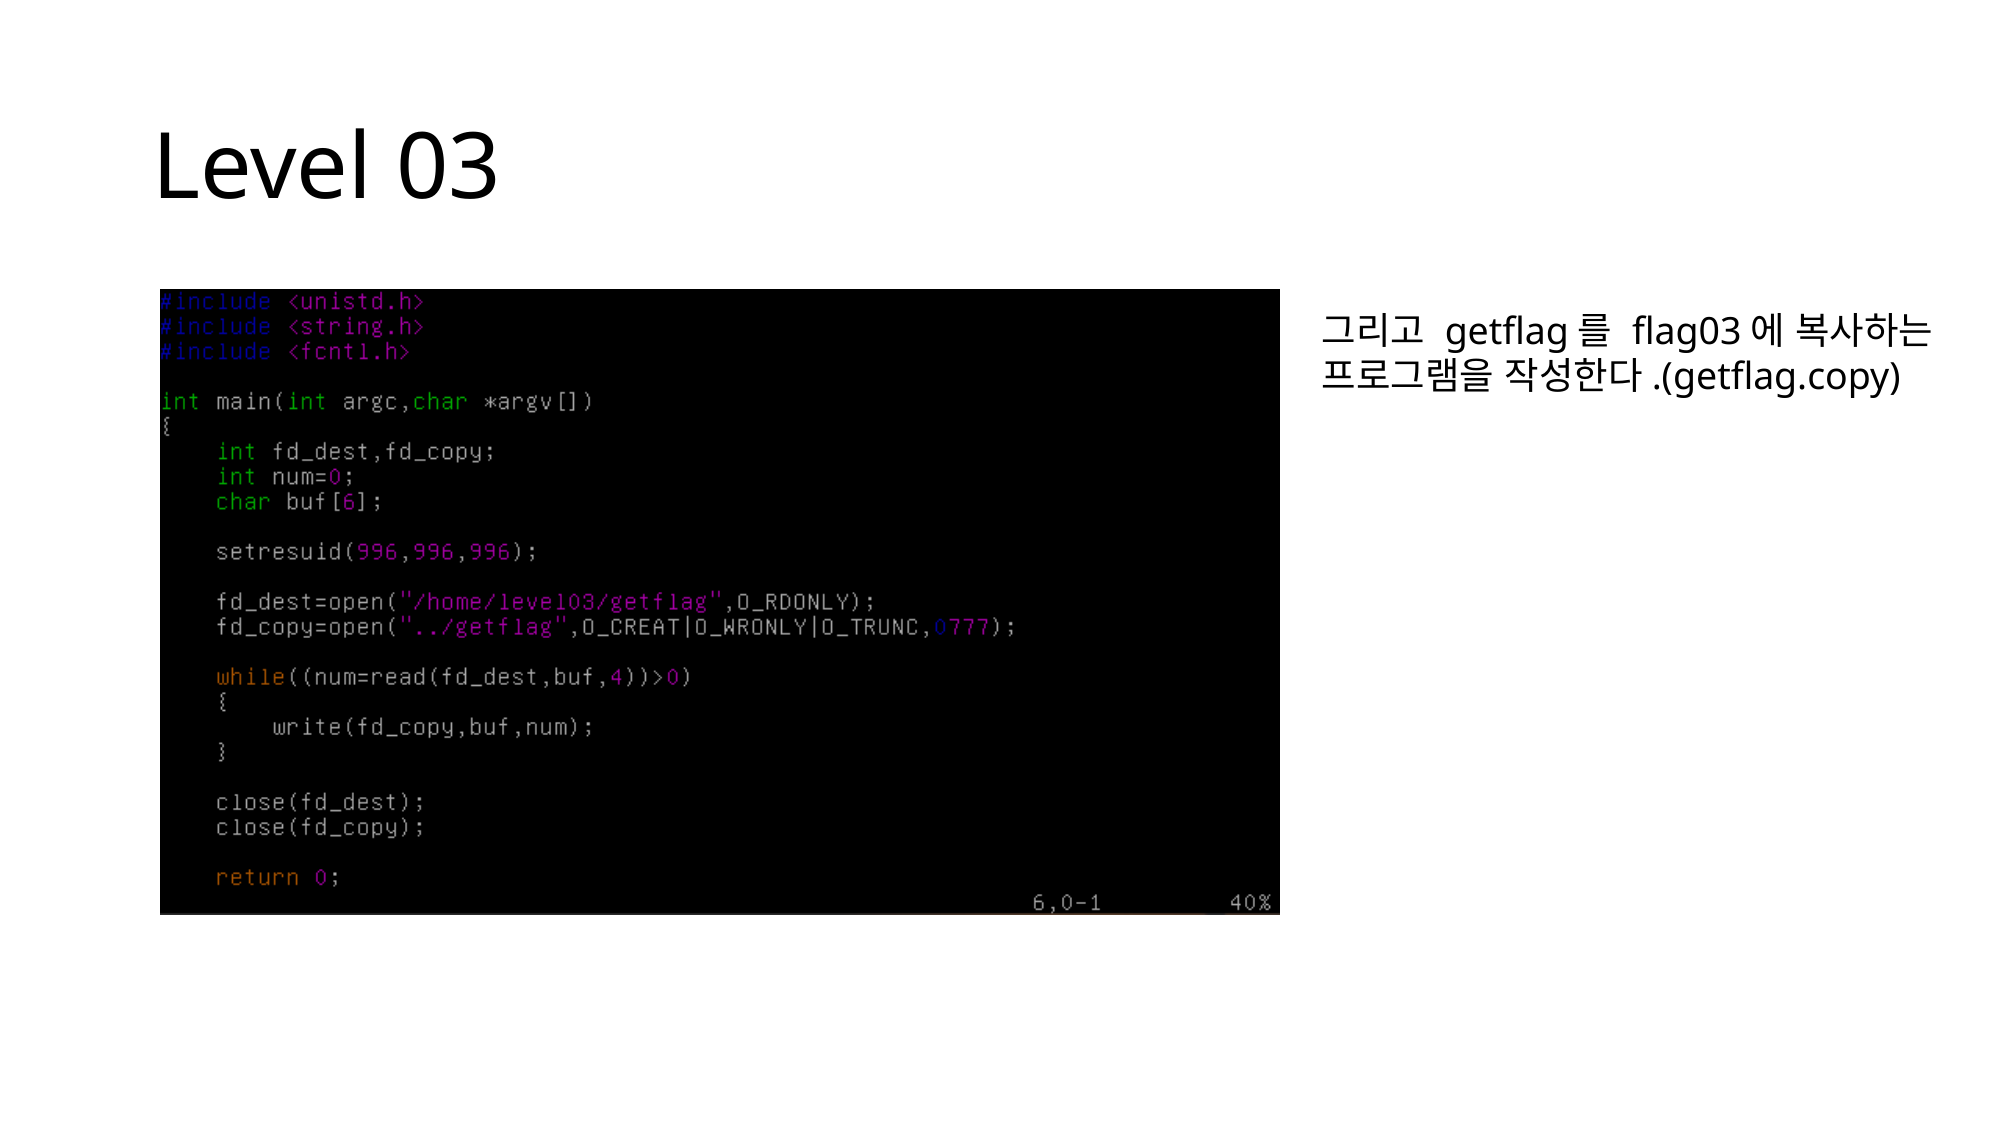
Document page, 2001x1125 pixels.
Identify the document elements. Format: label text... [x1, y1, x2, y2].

text_box 그리고 getflag를 flag03에 복사하는 프로그램을 작성한다.(getflag.copy) [1307, 299, 1986, 405]
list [160, 289, 1280, 915]
title Level 03 [137, 59, 1863, 278]
